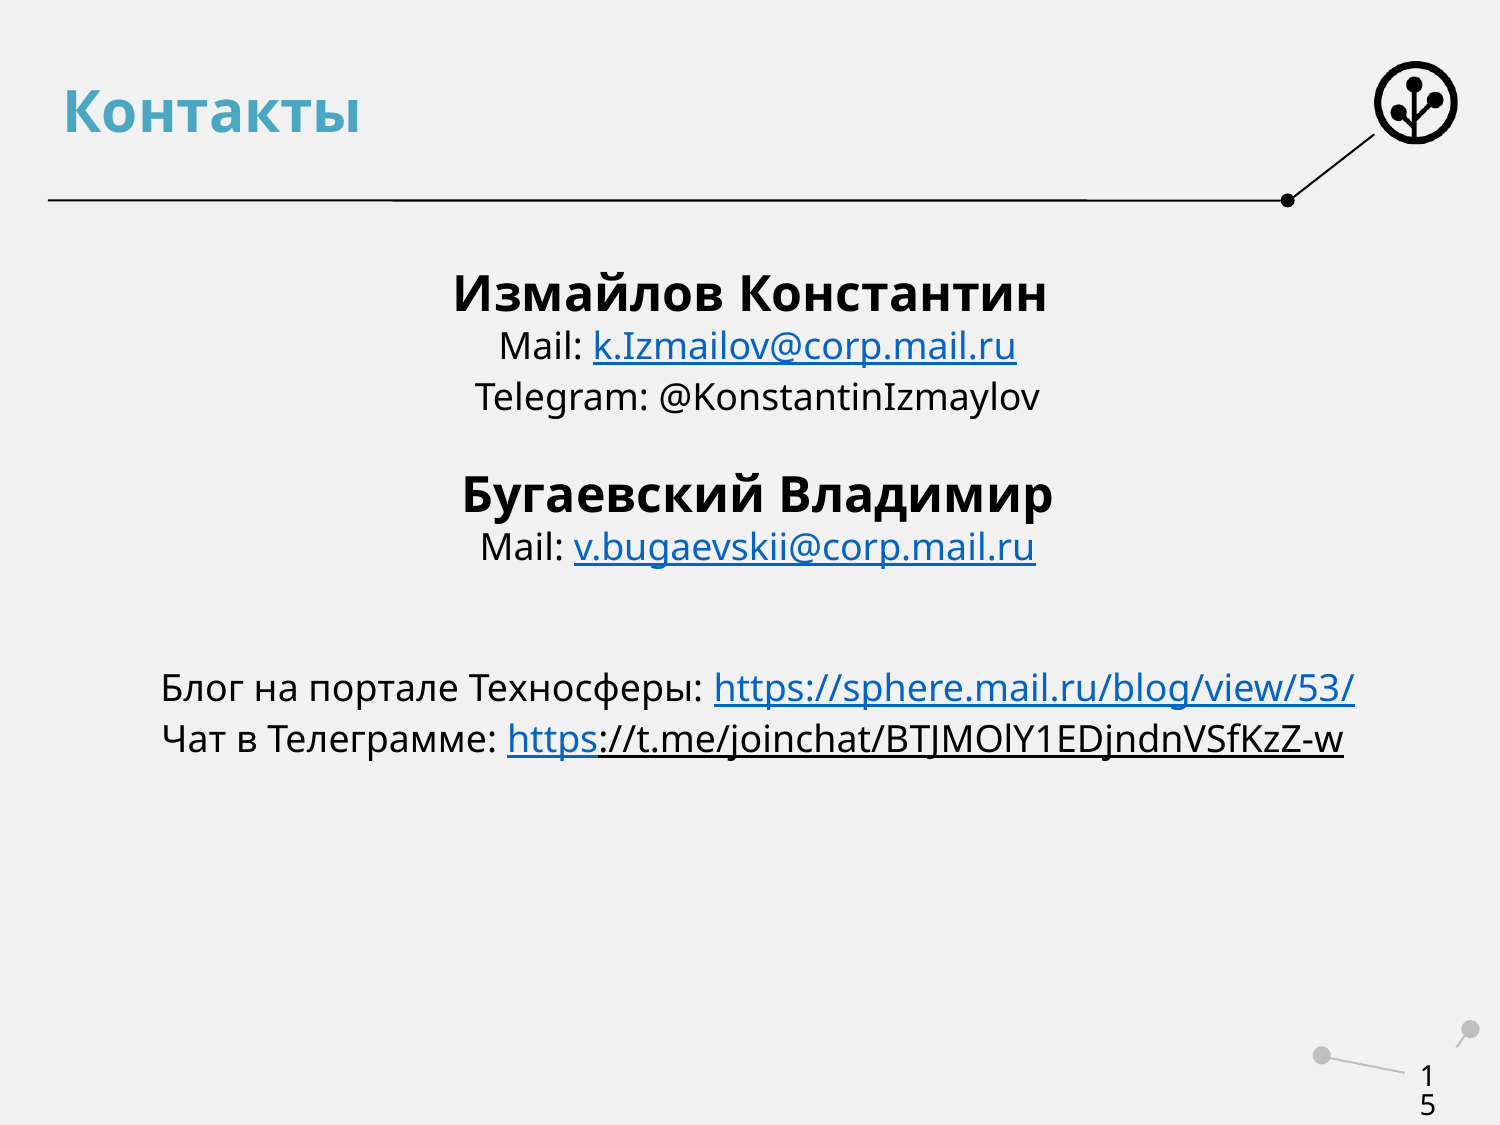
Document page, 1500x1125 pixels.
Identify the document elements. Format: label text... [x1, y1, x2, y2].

text_box Контакты [47, 42, 1281, 185]
picture [1363, 24, 1464, 185]
text_box Измайлов Константин Mail: k.Izmailov@corp.mail.ru Telegram: @KonstantinIzmaylov Бугаевский Владимир Mail: v.bugaevskii@corp.mail.ru Блог на портале Техносферы: https://sphere.mail.ru/blog/view/53/ Чат в Телеграмме: https://t.me/joinchat/BTJMOlY1EDjndnVSfKzZ-w [47, 254, 1468, 749]
text_box <номер> [1404, 1047, 1468, 1108]
